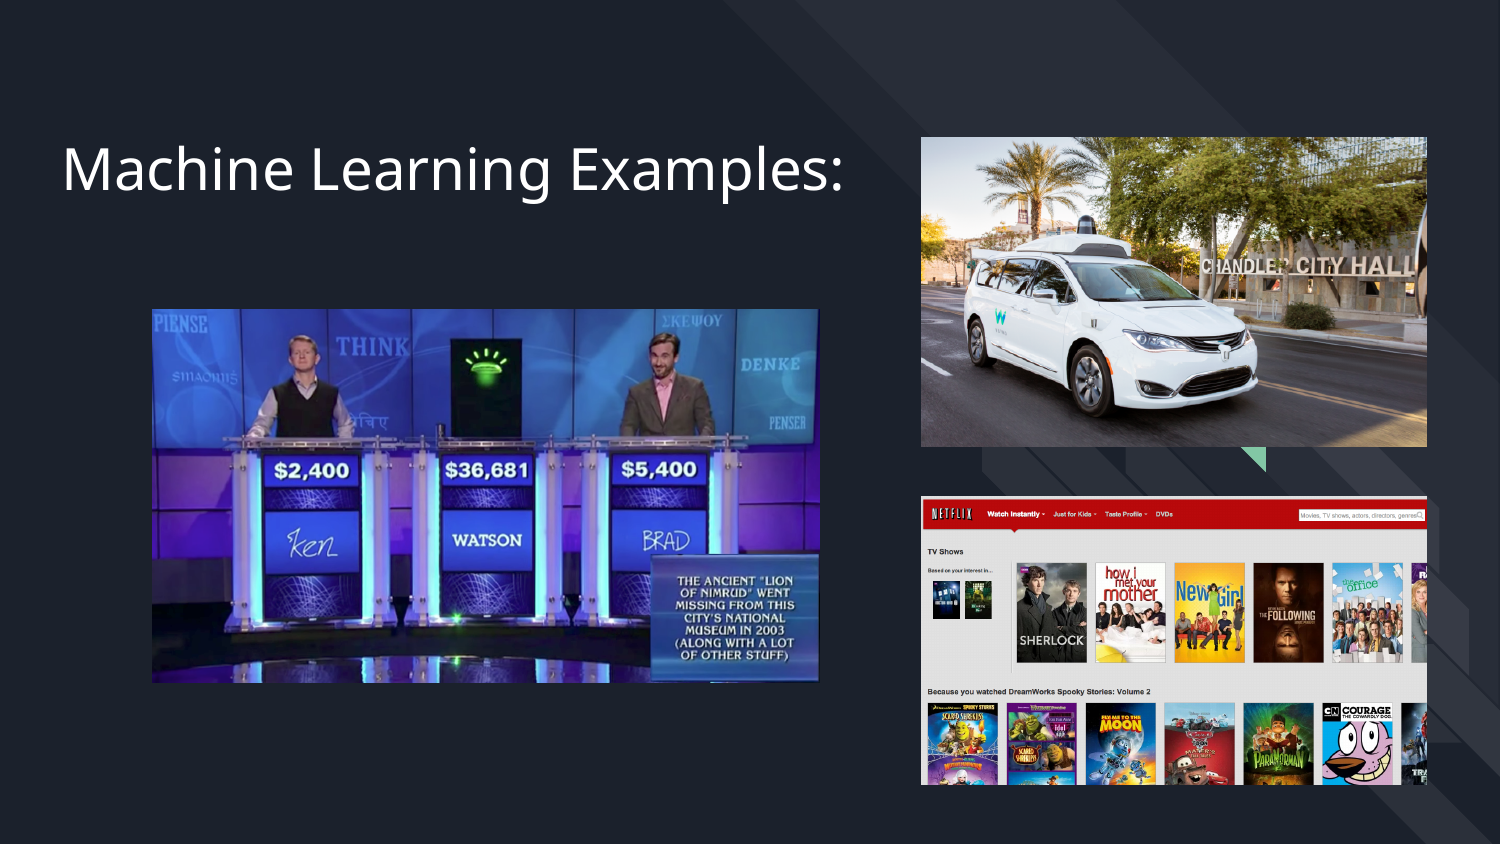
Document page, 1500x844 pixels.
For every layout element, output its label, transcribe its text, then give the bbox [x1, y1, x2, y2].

title Machine Learning Examples: [46, 116, 1463, 746]
picture [921, 137, 1427, 447]
picture [152, 309, 820, 683]
picture [921, 496, 1427, 786]
